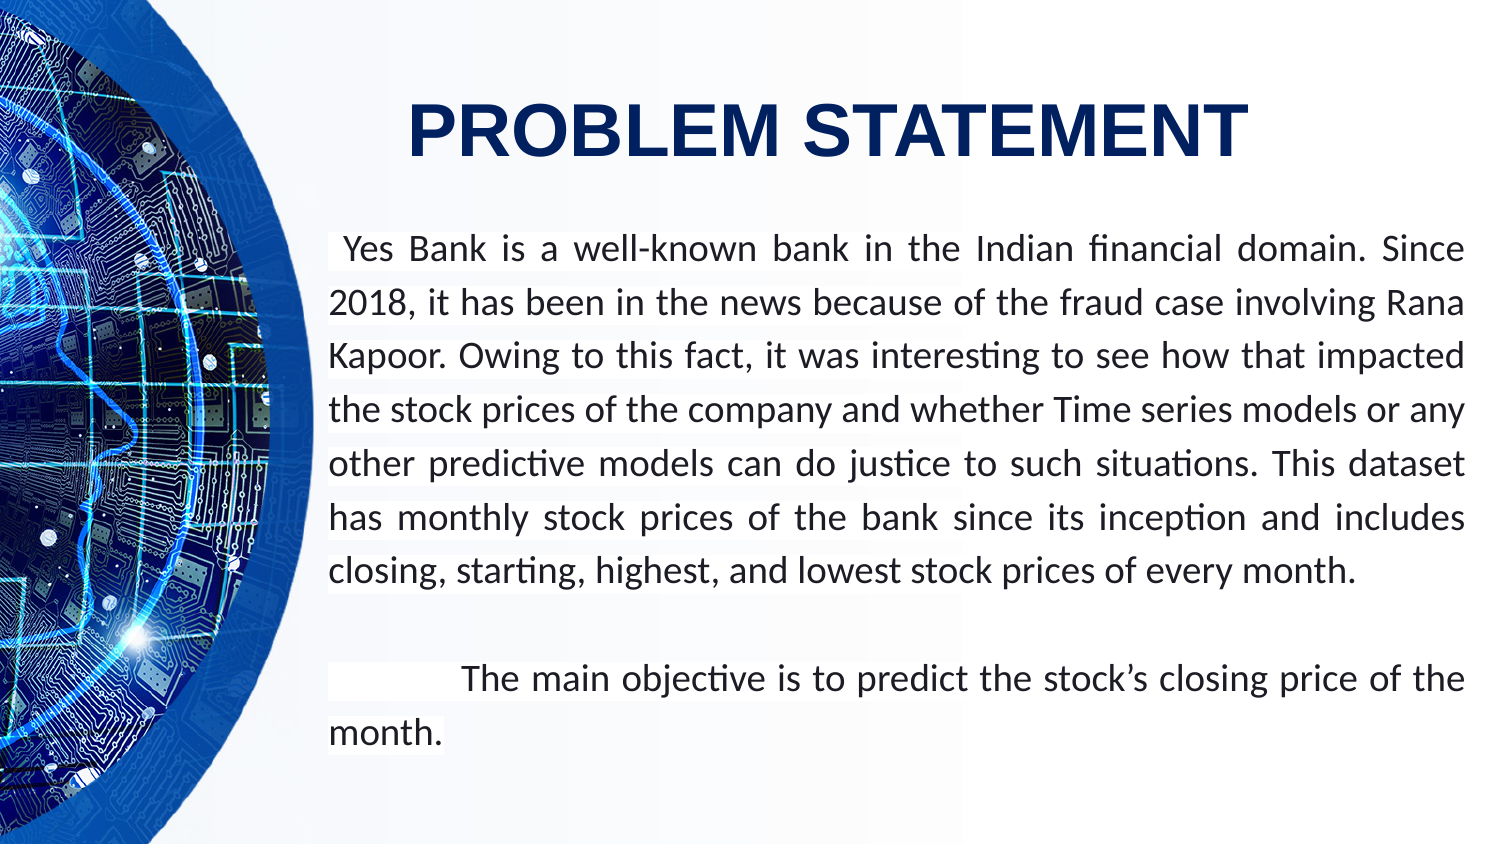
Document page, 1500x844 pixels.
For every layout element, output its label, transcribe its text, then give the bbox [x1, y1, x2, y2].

picture [0, 0, 1500, 844]
list Yes Bank is a well-known bank in the Indian financial domain. Since 2018, it has been in the news because of the fraud case involving Rana Kapoor. Owing to this fact, it was interesting to see how that impacted the stock prices of the company and whether Time series models or any other predictive models can do justice to such situations. This dataset has monthly stock prices of the bank since its inception and includes closing, starting, highest, and lowest stock prices of every month. The main objective is to predict the stock’s closing price of the month. [313, 208, 1482, 770]
title PROBLEM STATEMENT [392, 66, 1424, 186]
